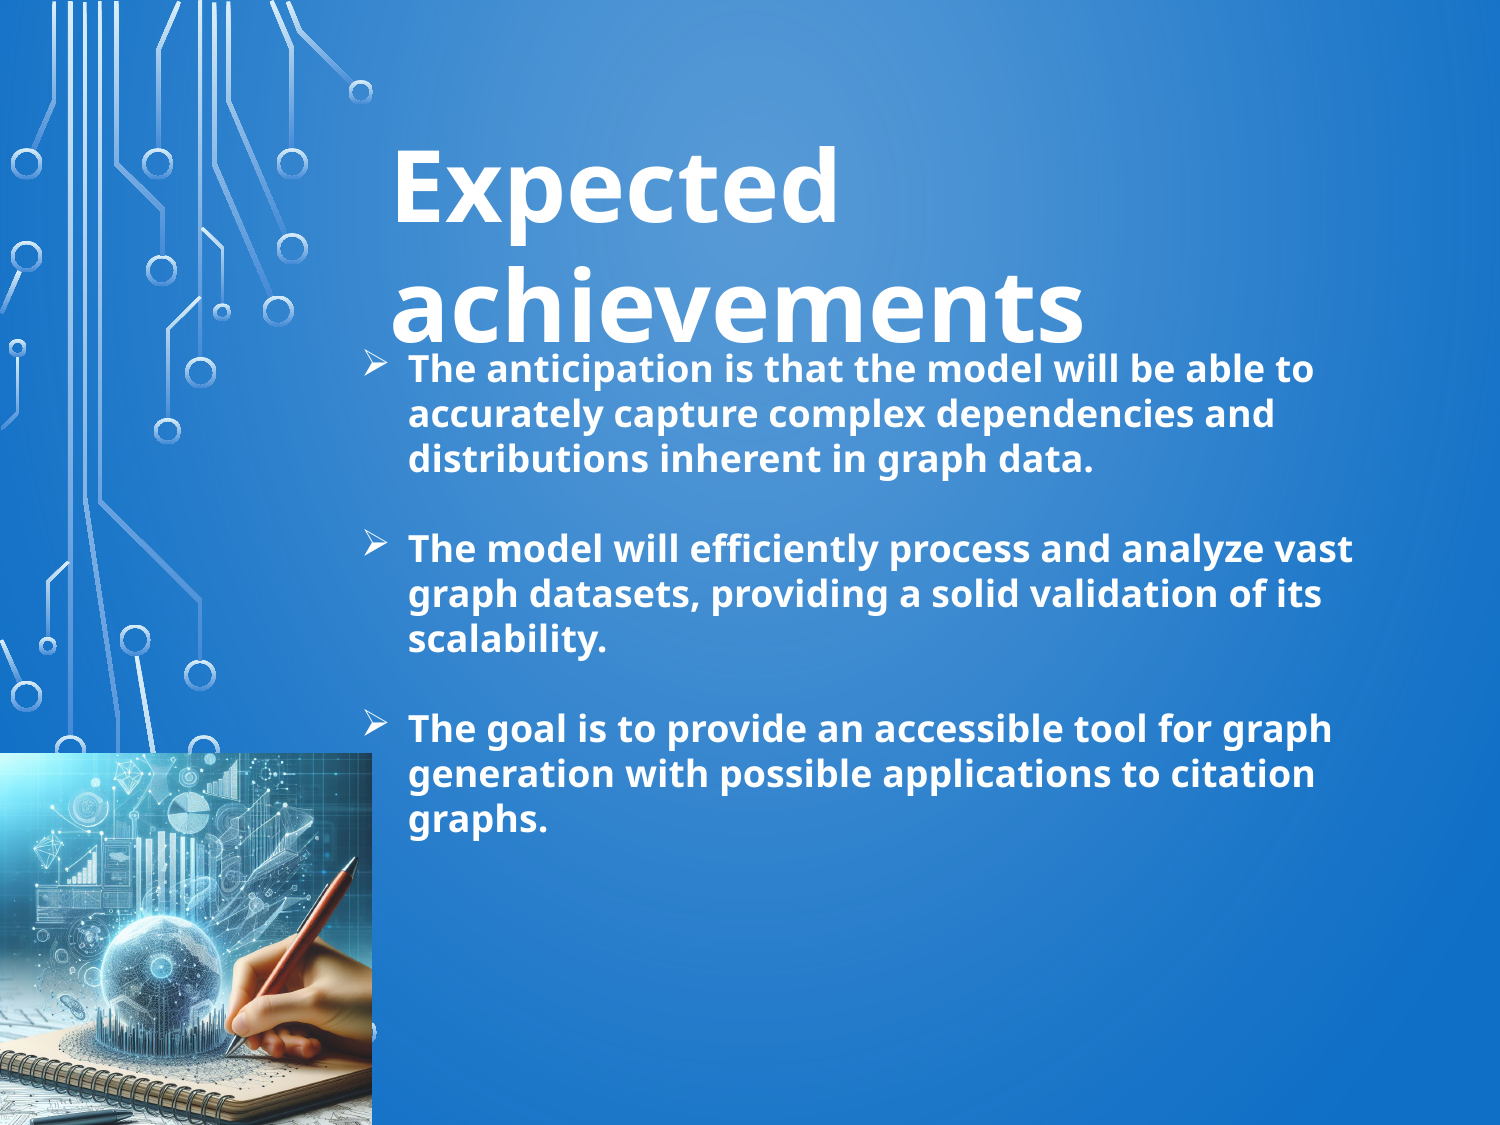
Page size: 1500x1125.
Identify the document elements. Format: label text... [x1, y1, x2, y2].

picture [0, 753, 372, 1125]
text_box The anticipation is that the model will be able to accurately capture complex dependencies and distributions inherent in graph data. The model will efficiently process and analyze vast graph datasets, providing a solid validation of its scalability. The goal is to provide an accessible tool for graph generation with possible applications to citation graphs. [346, 292, 1480, 1072]
text_box Expected achievements [374, 114, 1395, 292]
